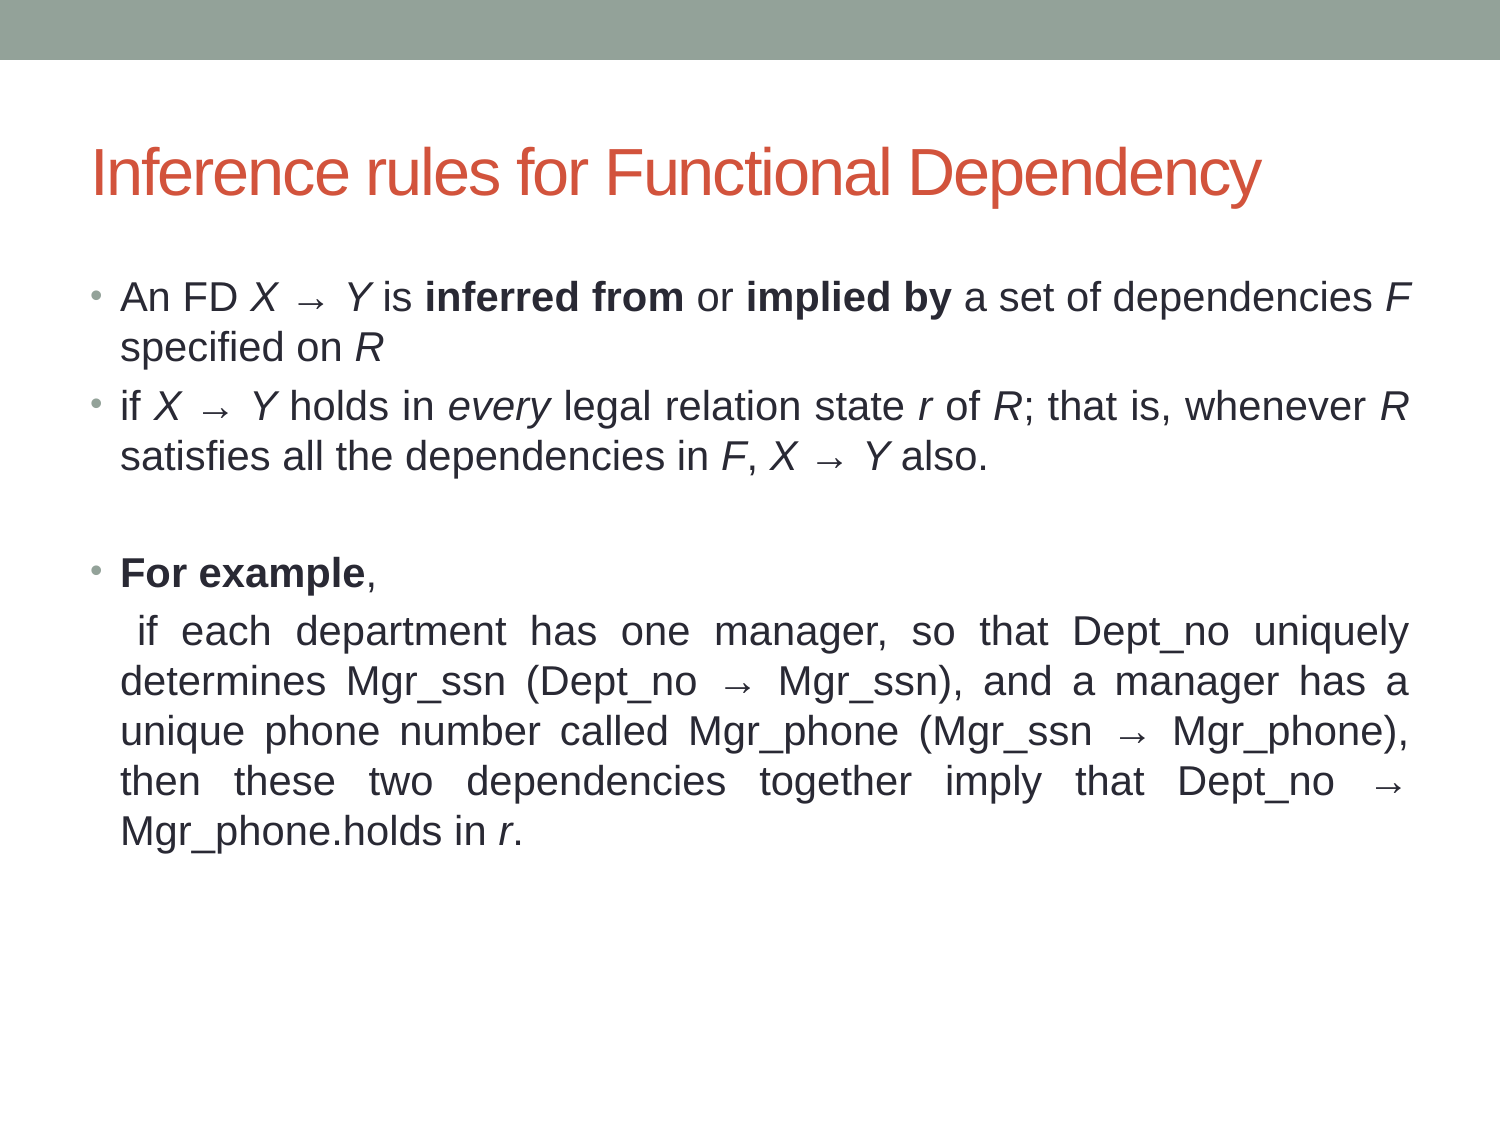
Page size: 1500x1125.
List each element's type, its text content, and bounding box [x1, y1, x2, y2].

title Inference rules for Functional Dependency [75, 87, 1425, 250]
list An FD X → Y is inferred from or implied by a set of dependencies F specified on R if X → Y holds in every legal relation state r of R; that is, whenever R satisfies all the dependencies in F, X → Y also. For example, if each department has one manager, so that Dept_no uniquely determines Mgr_ssn (Dept_no → Mgr_ssn), and a manager has a unique phone number called Mgr_phone (Mgr_ssn → Mgr_phone), then these two dependencies together imply that Dept_no → Mgr_phone.holds in r. [75, 262, 1425, 1063]
